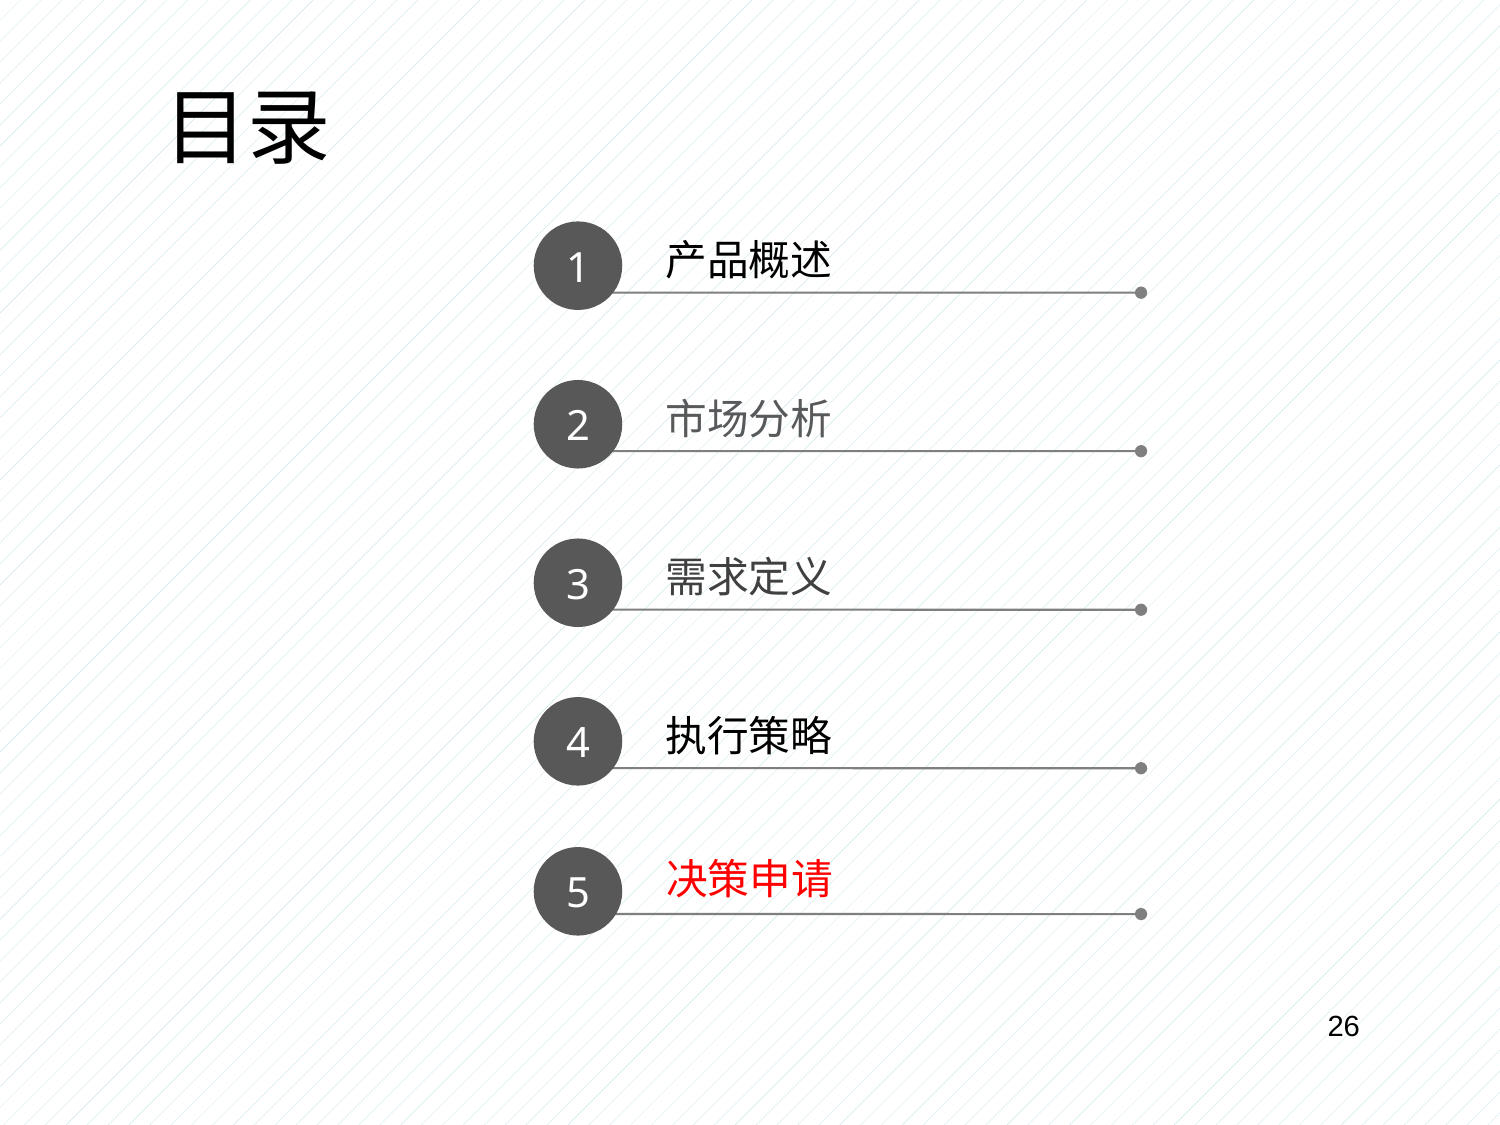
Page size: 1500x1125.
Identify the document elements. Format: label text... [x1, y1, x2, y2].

text_box 5 [531, 844, 625, 938]
text_box 市场分析 [654, 386, 1213, 448]
text_box [617, 286, 1148, 299]
text_box [616, 762, 1148, 775]
text_box 2 [531, 377, 625, 471]
text_box 产品概述 [654, 228, 1071, 290]
text_box 3 [531, 536, 625, 630]
text_box 决策申请 [654, 847, 1071, 909]
text_box [619, 907, 1148, 921]
slide_number 26 [1024, 999, 1376, 1078]
text_box 需求定义 [654, 545, 1071, 607]
text_box 目录 [52, 66, 443, 182]
text_box [616, 444, 1148, 458]
text_box 4 [531, 694, 625, 788]
text_box 1 [531, 219, 625, 313]
text_box [617, 603, 1148, 616]
text_box 执行策略 [654, 703, 1071, 766]
